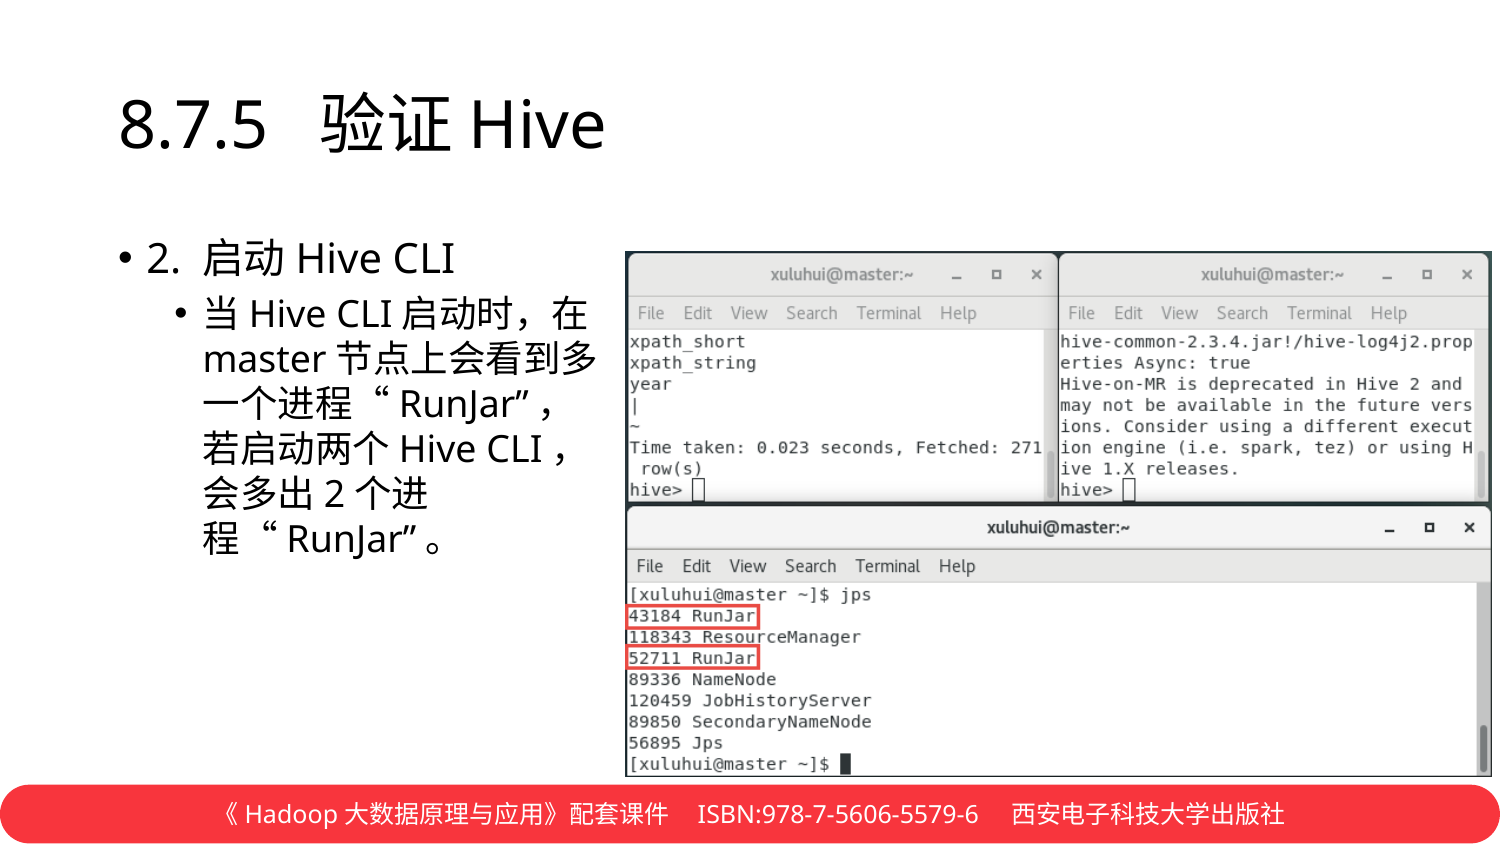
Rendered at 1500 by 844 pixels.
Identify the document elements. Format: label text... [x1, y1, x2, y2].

picture [625, 251, 1492, 777]
title 8.7.5 验证Hive [103, 44, 1397, 208]
list 2. 启动Hive CLI 当Hive CLI启动时，在master节点上会看到多一个进程“RunJar”，若启动两个Hive CLI，会多出2个进程“RunJar”。 [103, 224, 626, 760]
